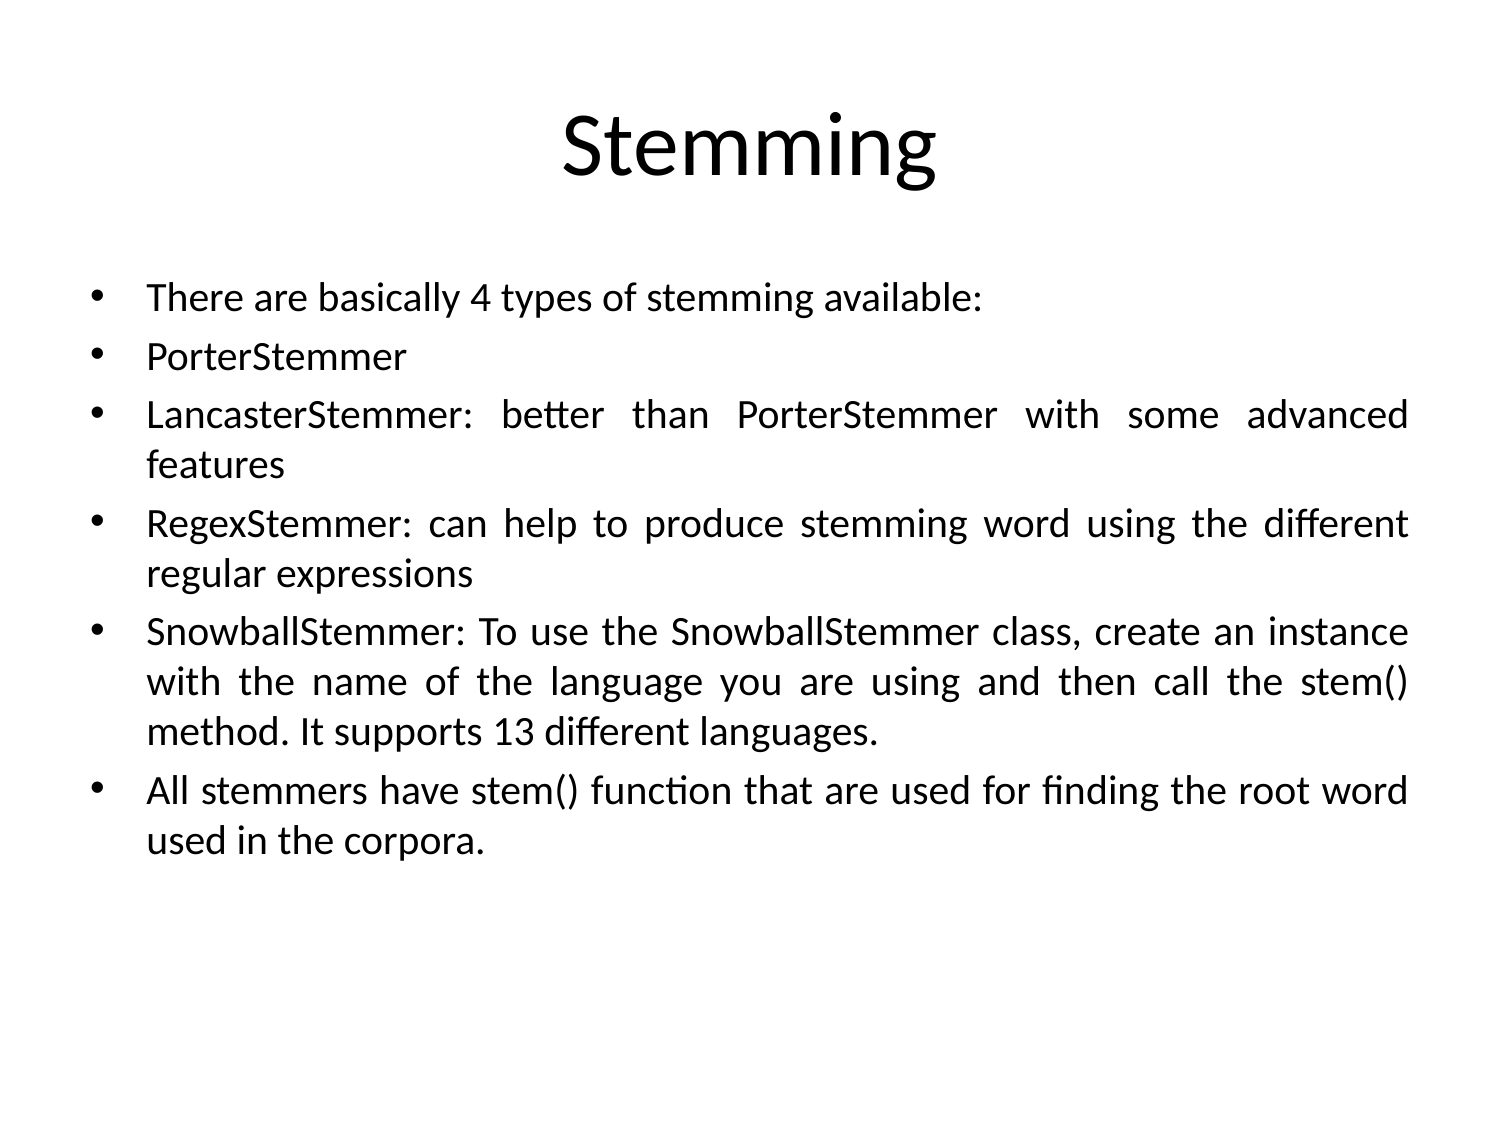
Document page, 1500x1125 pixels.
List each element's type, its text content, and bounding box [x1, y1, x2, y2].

list There are basically 4 types of stemming available: PorterStemmer LancasterStemmer: better than PorterStemmer with some advanced features RegexStemmer: can help to produce stemming word using the different regular expressions SnowballStemmer: To use the SnowballStemmer class, create an instance with the name of the language you are using and then call the stem() method. It supports 13 different languages. All stemmers have stem() function that are used for finding the root word used in the corpora. [75, 262, 1425, 1005]
title Stemming [75, 45, 1425, 233]
